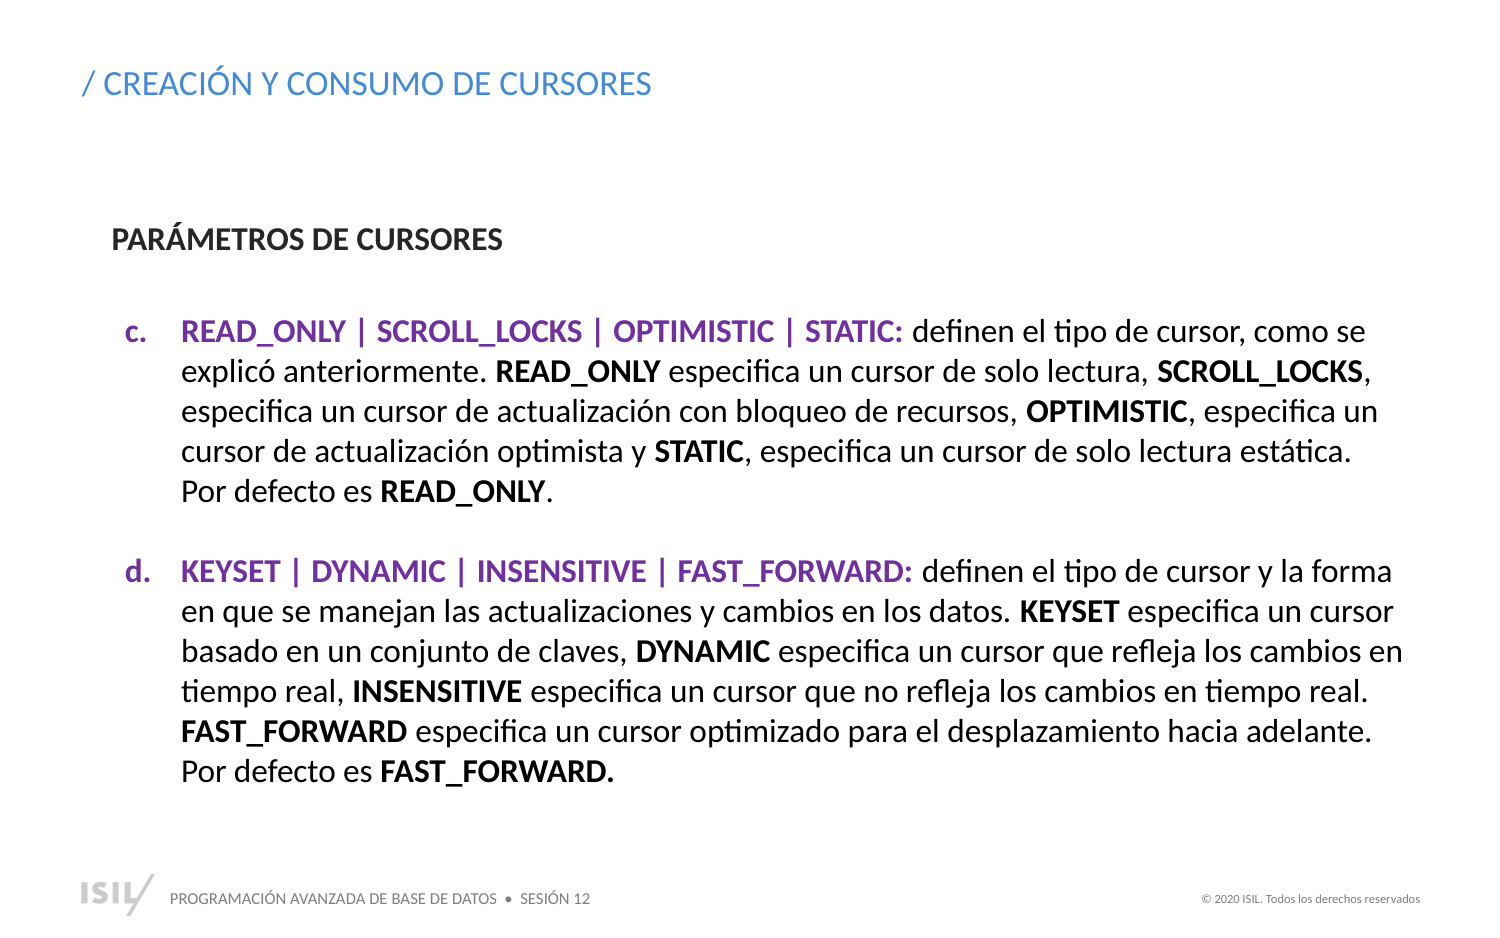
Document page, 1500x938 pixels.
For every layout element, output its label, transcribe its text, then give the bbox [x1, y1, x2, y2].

text_box PARÁMETROS DE CURSORES [109, 217, 1437, 258]
text_box READ_ONLY | SCROLL_LOCKS | OPTIMISTIC | STATIC: definen el tipo de cursor, como se explicó anteriormente. READ_ONLY especifica un cursor de solo lectura, SCROLL_LOCKS, especifica un cursor de actualización con bloqueo de recursos, OPTIMISTIC, especifica un cursor de actualización optimista y STATIC, especifica un cursor de solo lectura estática. Por defecto es READ_ONLY. KEYSET | DYNAMIC | INSENSITIVE | FAST_FORWARD: definen el tipo de cursor y la forma en que se manejan las actualizaciones y cambios en los datos. KEYSET especifica un cursor basado en un conjunto de claves, DYNAMIC especifica un cursor que refleja los cambios en tiempo real, INSENSITIVE especifica un cursor que no refleja los cambios en tiempo real. FAST_FORWARD especifica un cursor optimizado para el desplazamiento hacia adelante. Por defecto es FAST_FORWARD. [109, 302, 1420, 797]
text_box / CREACIÓN Y CONSUMO DE CURSORES [66, 52, 1249, 111]
